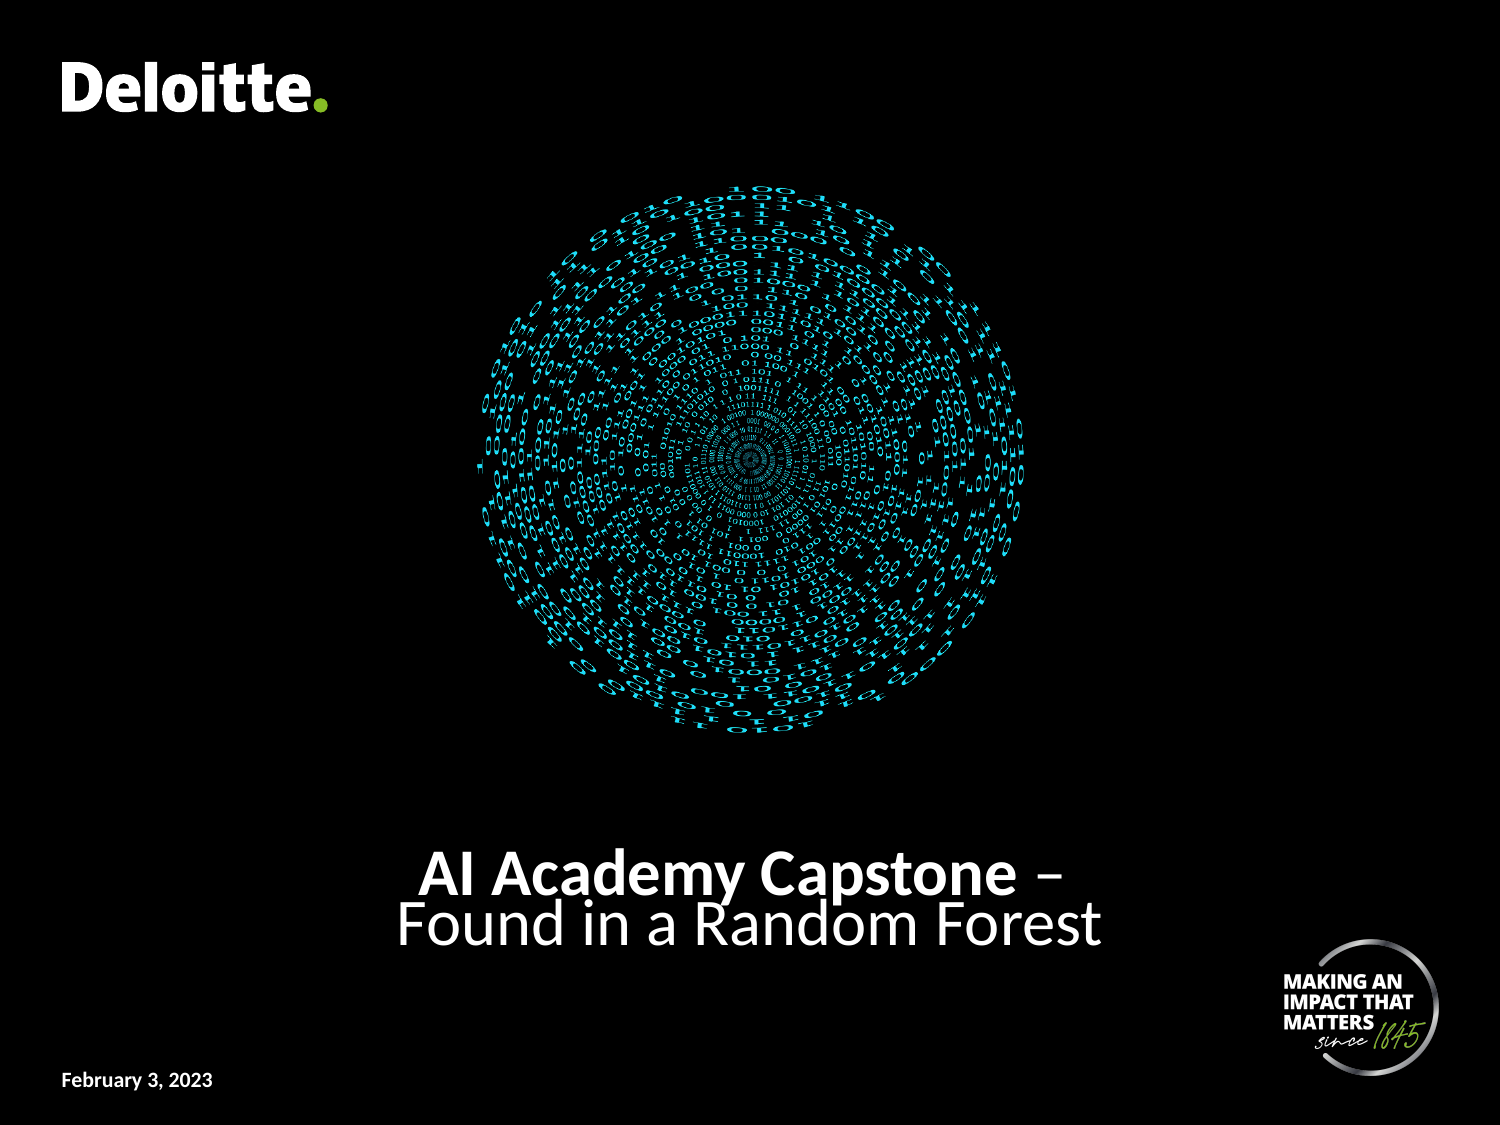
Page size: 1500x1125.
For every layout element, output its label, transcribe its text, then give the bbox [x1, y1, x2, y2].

list February 3, 2023 [61, 1046, 609, 1092]
picture [1257, 902, 1467, 1112]
picture [461, 166, 1039, 752]
title AI Academy Capstone – Found in a Random Forest [169, 811, 1331, 959]
